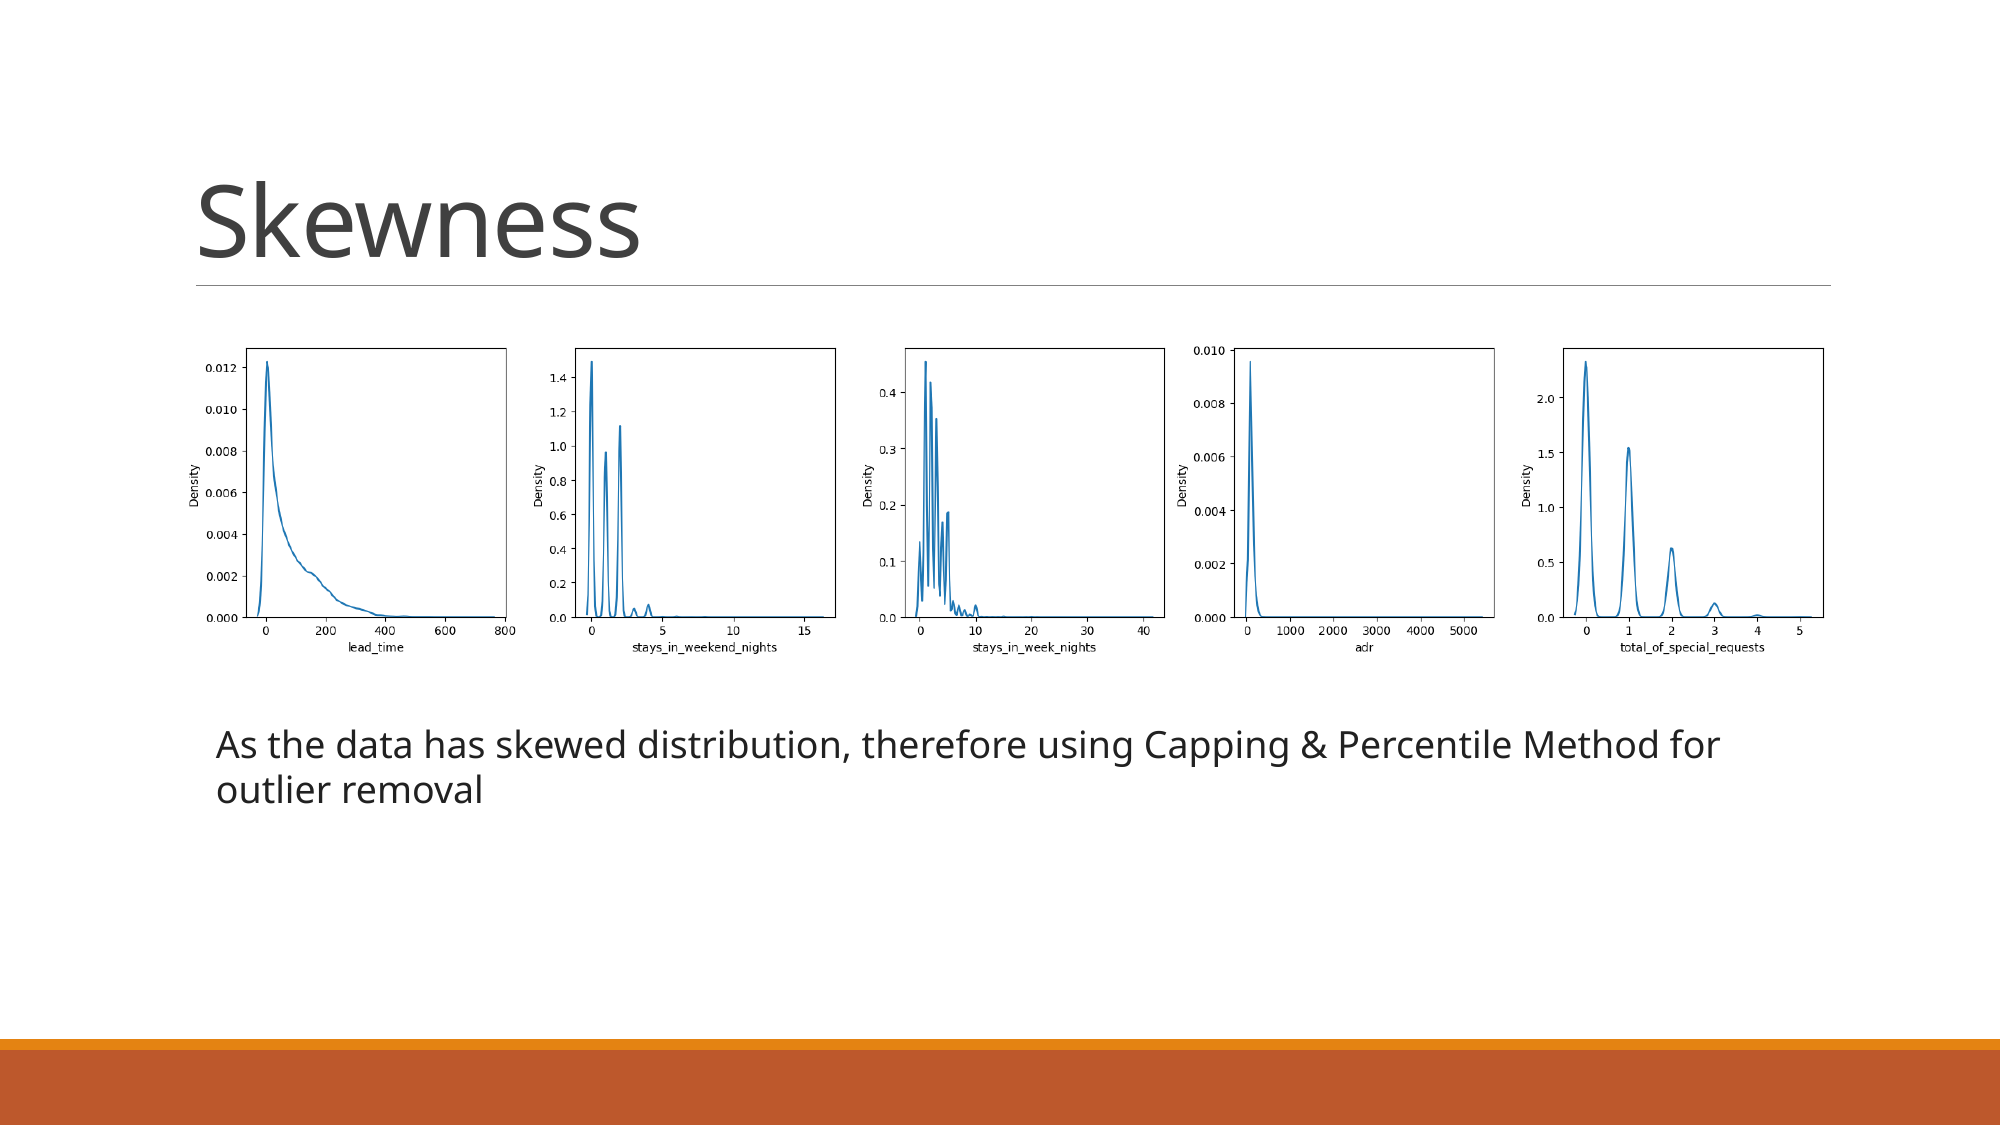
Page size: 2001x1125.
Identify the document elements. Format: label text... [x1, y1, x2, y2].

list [179, 336, 1831, 661]
text_box As the data has skewed distribution, therefore using Capping & Percentile Method for outlier removal [201, 713, 1830, 818]
title Skewness [180, 47, 1830, 285]
